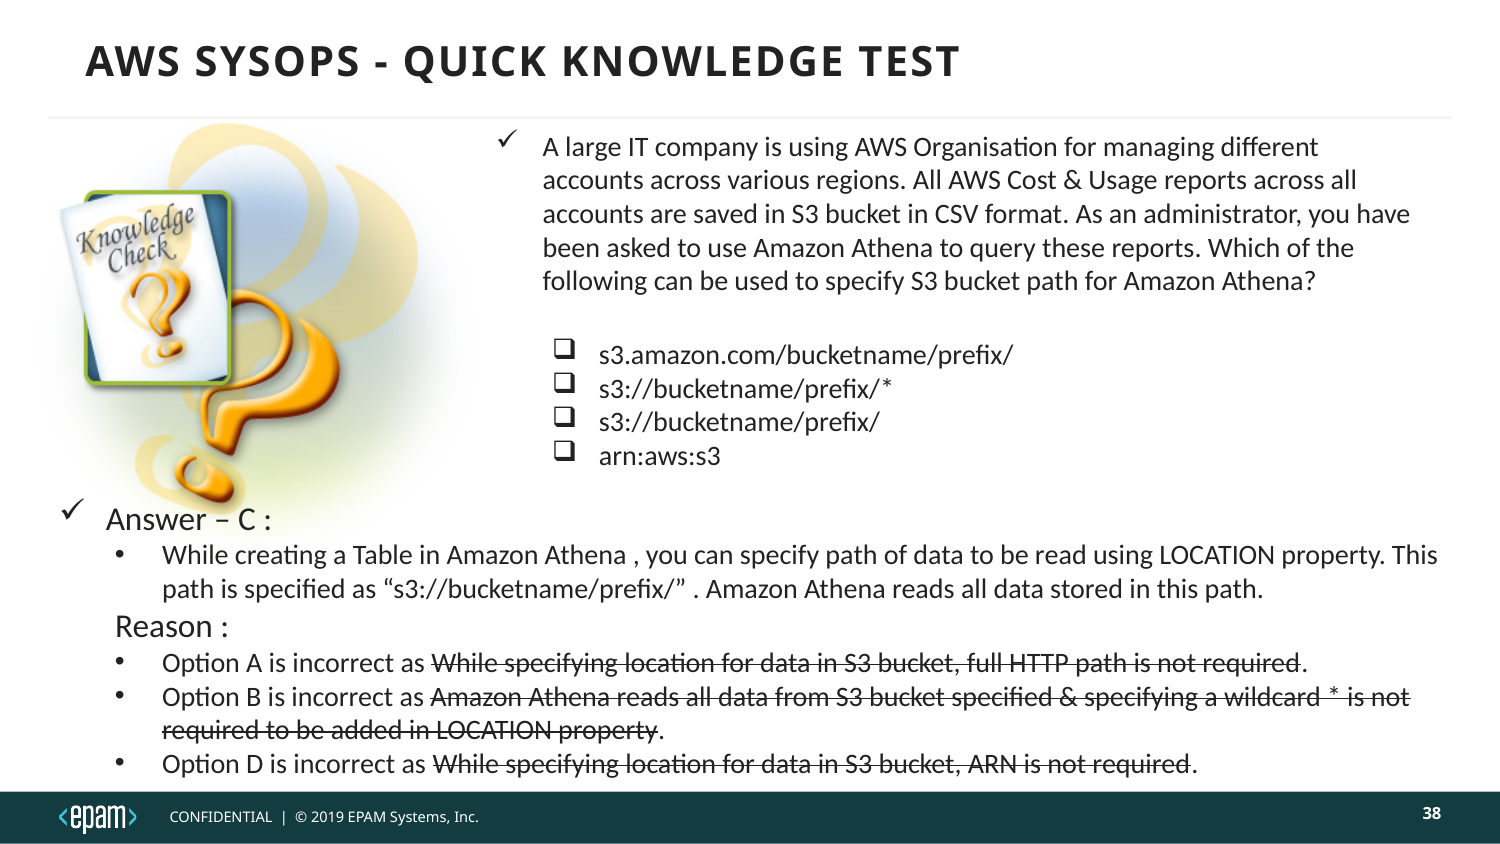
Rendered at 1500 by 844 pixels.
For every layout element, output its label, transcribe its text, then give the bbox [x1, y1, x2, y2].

slide_number 38 [1216, 791, 1442, 844]
text_box Answer – C : While creating a Table in Amazon Athena , you can specify path of data to be read using LOCATION property. This path is specified as “s3://bucketname/prefix/” . Amazon Athena reads all data stored in this path. Reason : Option A is incorrect as While specifying location for data in S3 bucket, full HTTP path is not required. Option B is incorrect as Amazon Athena reads all data from S3 bucket specified & specifying a wildcard * is not required to be added in LOCATION property. Option D is incorrect as While specifying location for data in S3 bucket, ARN is not required. [43, 489, 1500, 787]
title AWS SYSOPS - quick Knowledge test [85, 35, 1468, 85]
text_box A large IT company is using AWS Organisation for managing different accounts across various regions. All AWS Cost & Usage reports across all accounts are saved in S3 bucket in CSV format. As an administrator, you have been asked to use Amazon Athena to query these reports. Which of the following can be used to specify S3 bucket path for Amazon Athena? s3.amazon.com/bucketname/prefix/ s3://bucketname/prefix/* s3://bucketname/prefix/ arn:aws:s3 [480, 120, 1437, 479]
picture [32, 122, 480, 568]
